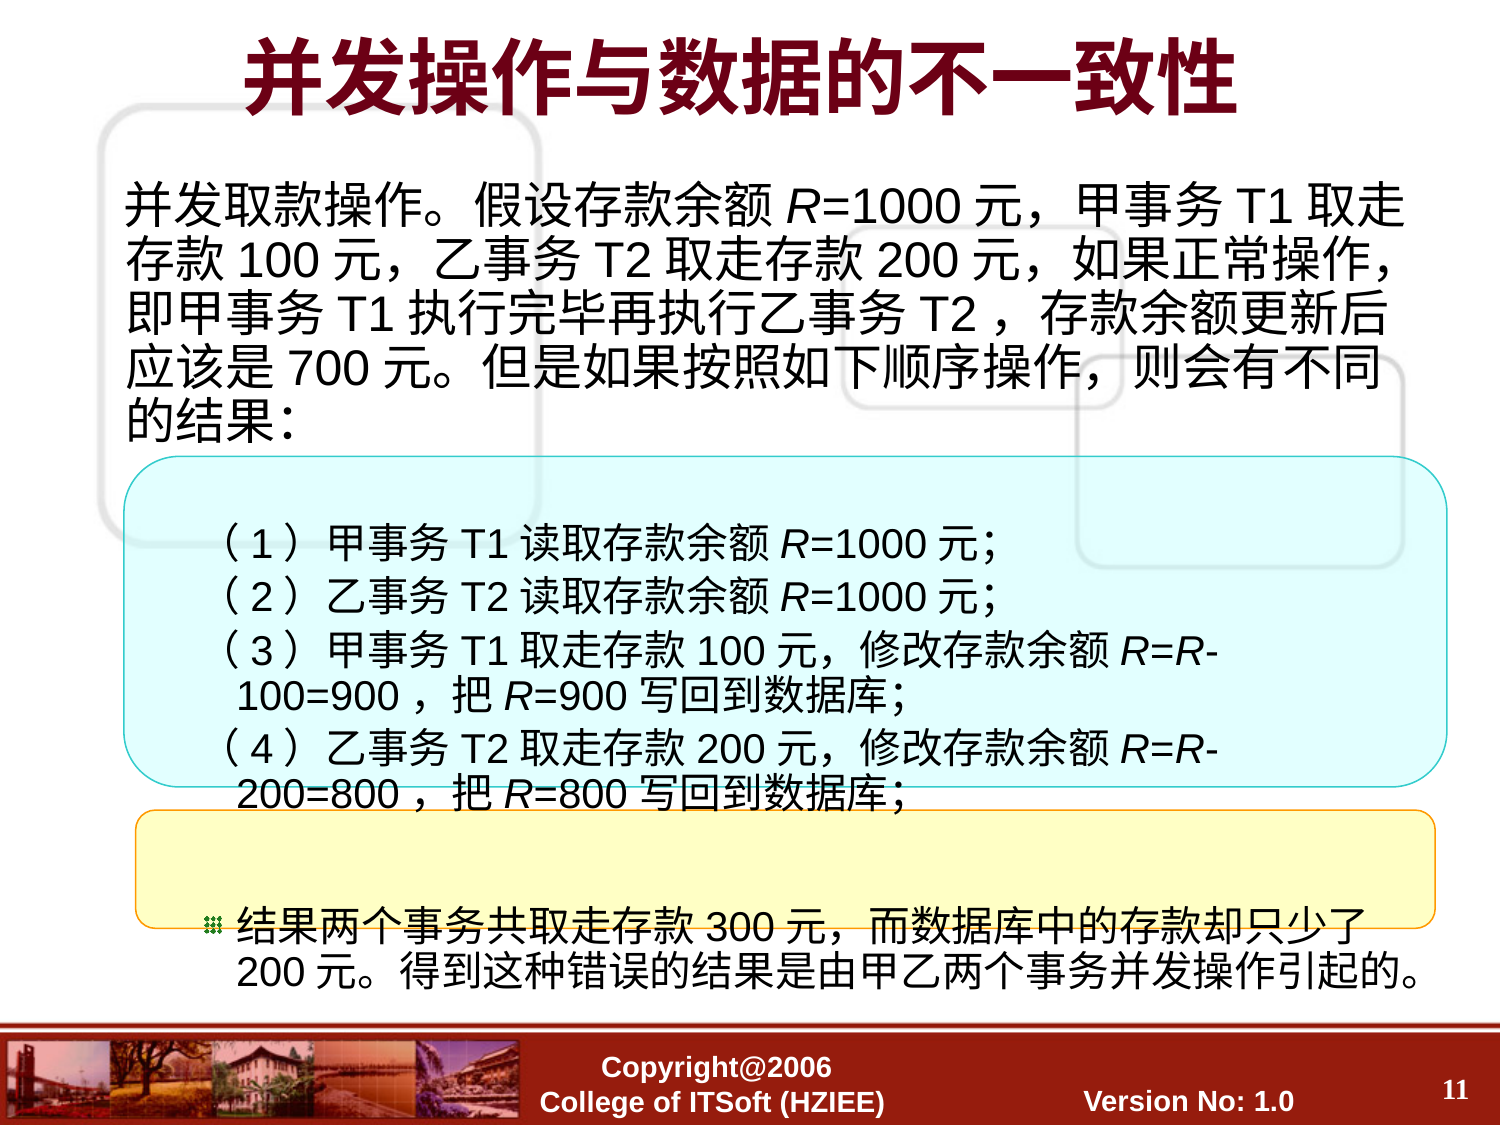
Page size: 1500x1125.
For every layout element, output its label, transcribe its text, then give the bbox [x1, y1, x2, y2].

list 并发取款操作。假设存款余额R=1000元，甲事务T1取走存款100元，乙事务T2取走存款200元，如果正常操作，即甲事务T1执行完毕再执行乙事务T2，存款余额更新后应该是700元。但是如果按照如下顺序操作，则会有不同的结果： （1）甲事务T1读取存款余额R=1000元； （2）乙事务T2读取存款余额R=1000元； （3）甲事务T1取走存款100元，修改存款余额R=R-100=900，把R=900写回到数据库； （4）乙事务T2取走存款200元，修改存款余额R=R-200=800，把R=800写回到数据库； 结果两个事务共取走存款300元，而数据库中的存款却只少了200元。得到这种错误的结果是由甲乙两个事务并发操作引起的。 [0, 172, 1447, 409]
text_box [123, 456, 1447, 787]
title 并发操作与数据的不一致性 [75, 23, 1425, 128]
text_box [135, 810, 1436, 929]
picture [0, 0, 1500, 1125]
